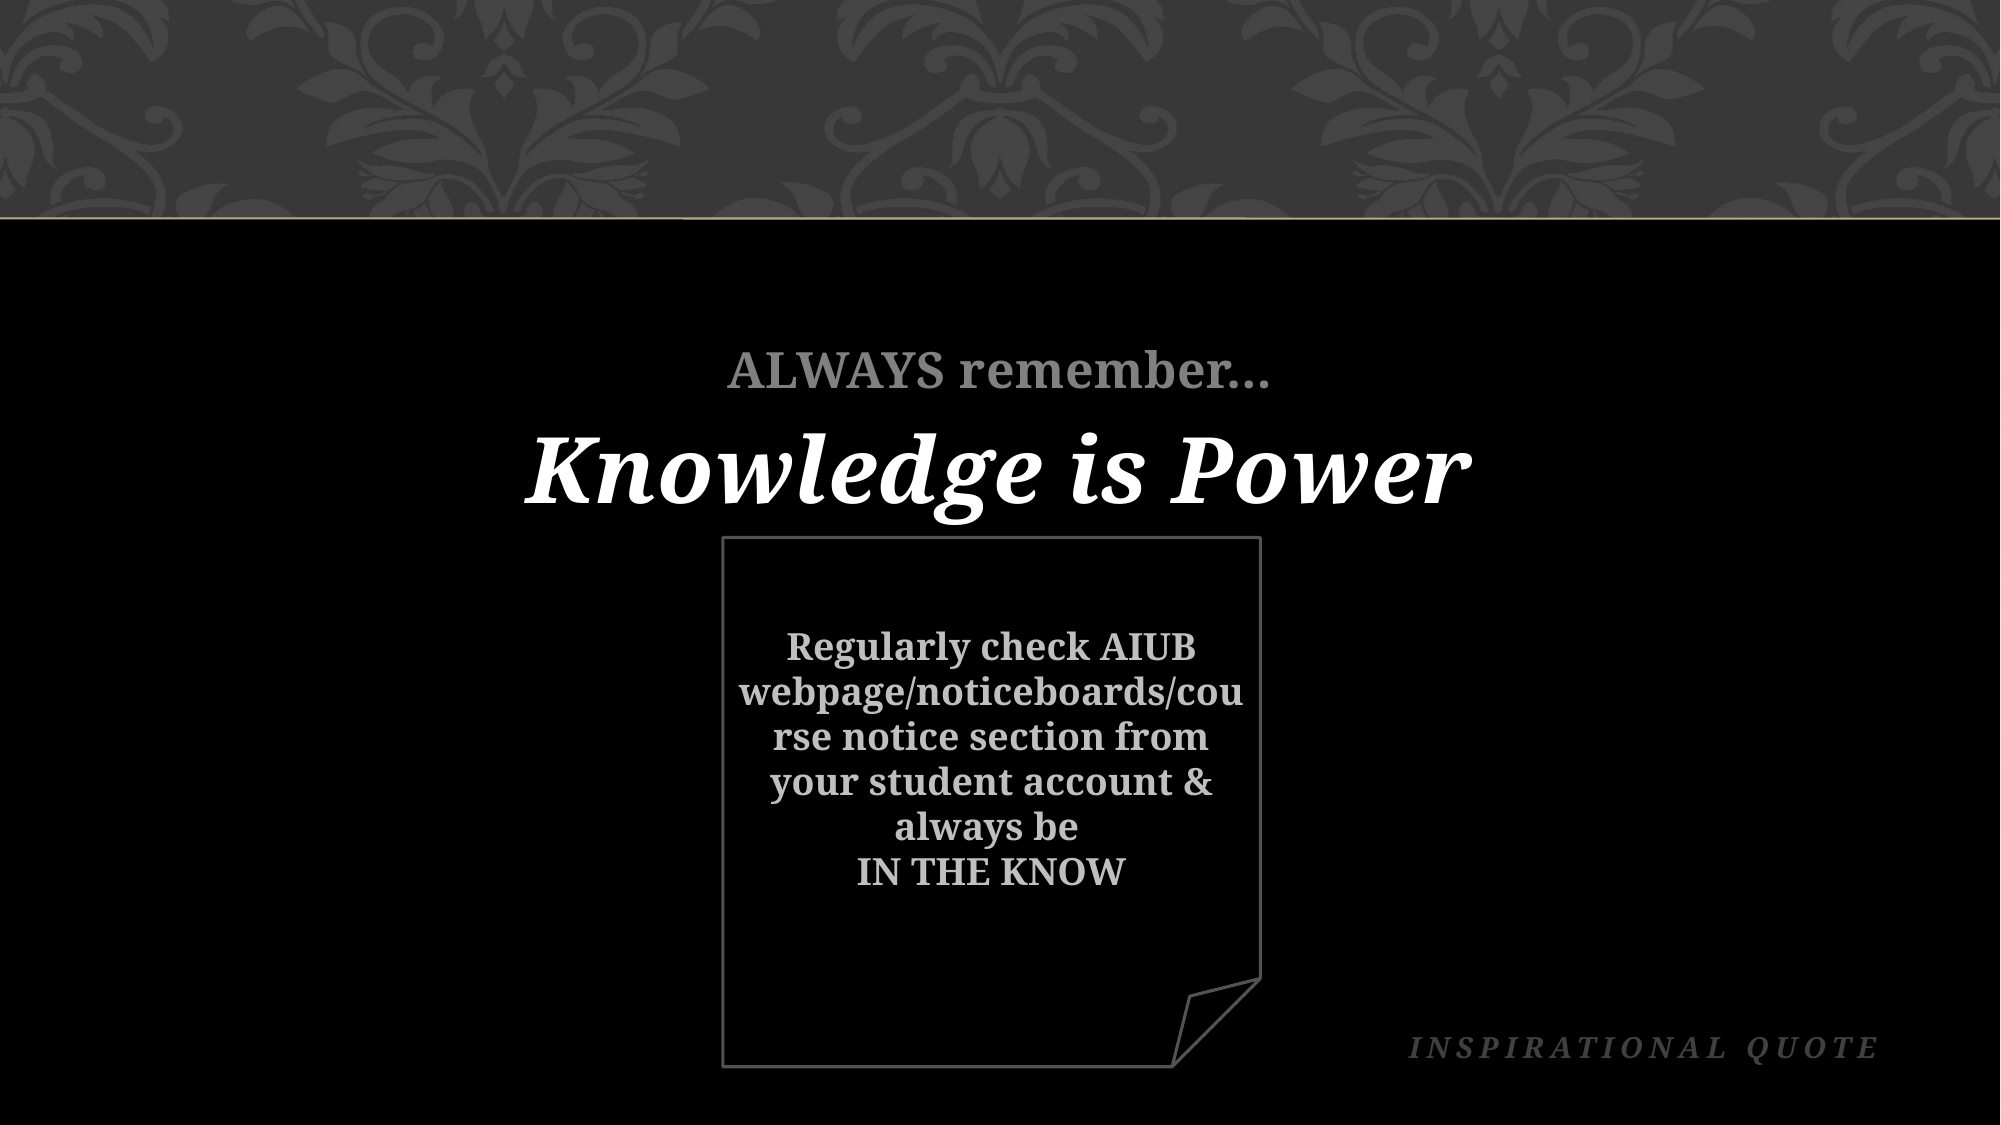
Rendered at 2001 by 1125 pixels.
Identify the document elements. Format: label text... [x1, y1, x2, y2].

footer INSPIRATIONAL QUOTE [849, 1020, 1981, 1102]
list ALWAYS remember… Knowledge is Power [99, 331, 1900, 1000]
text_box Regularly check AIUB webpage/noticeboards/course notice section from your student account & always be IN THE KNOW [721, 535, 1262, 1069]
